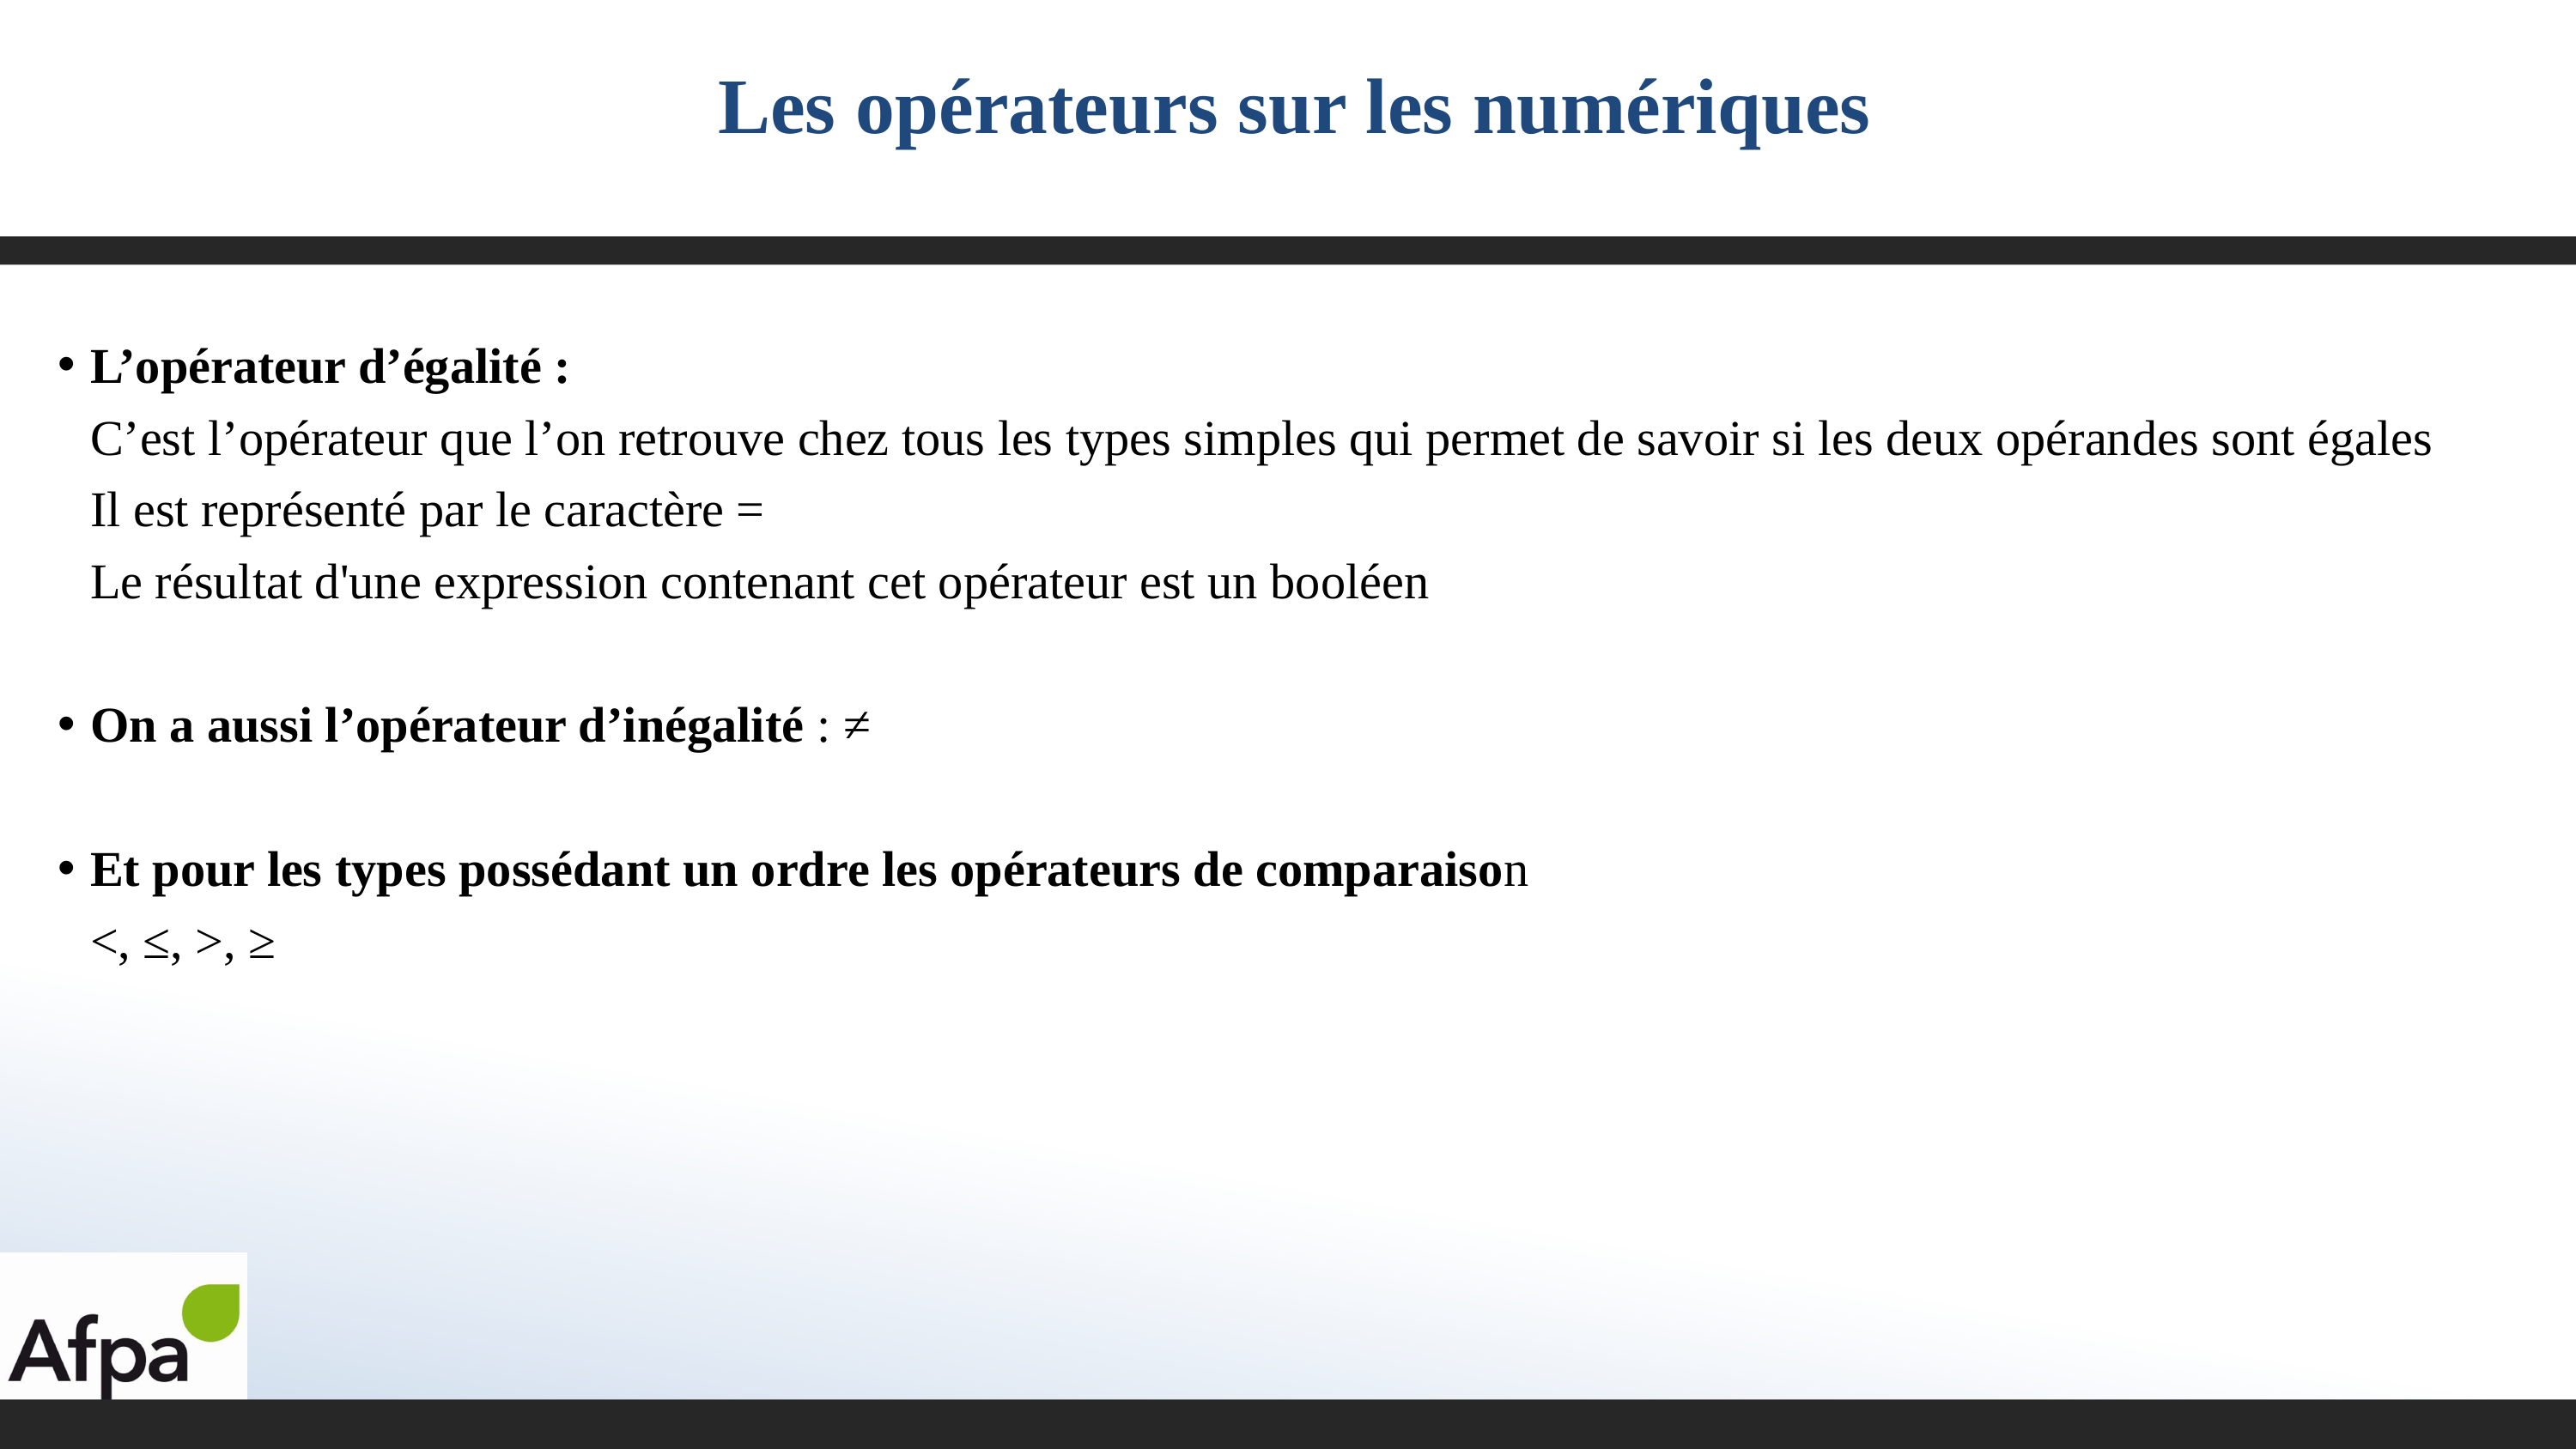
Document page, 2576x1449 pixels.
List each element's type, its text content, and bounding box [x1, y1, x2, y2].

text_box [0, 236, 2576, 265]
list L’opérateur d’égalité : C’est l’opérateur que l’on retrouve chez tous les types simples qui permet de savoir si les deux opérandes sont égales Il est représenté par le caractère = Le résultat d'une expression contenant cet opérateur est un booléen On a aussi l’opérateur d’inégalité : ≠ Et pour les types possédant un ordre les opérateurs de comparaison <, ≤, >, ≥ [58, 339, 2576, 1268]
title Les opérateurs sur les numériques [316, 55, 2275, 162]
picture [0, 1252, 247, 1439]
text_box [0, 1399, 2576, 1449]
